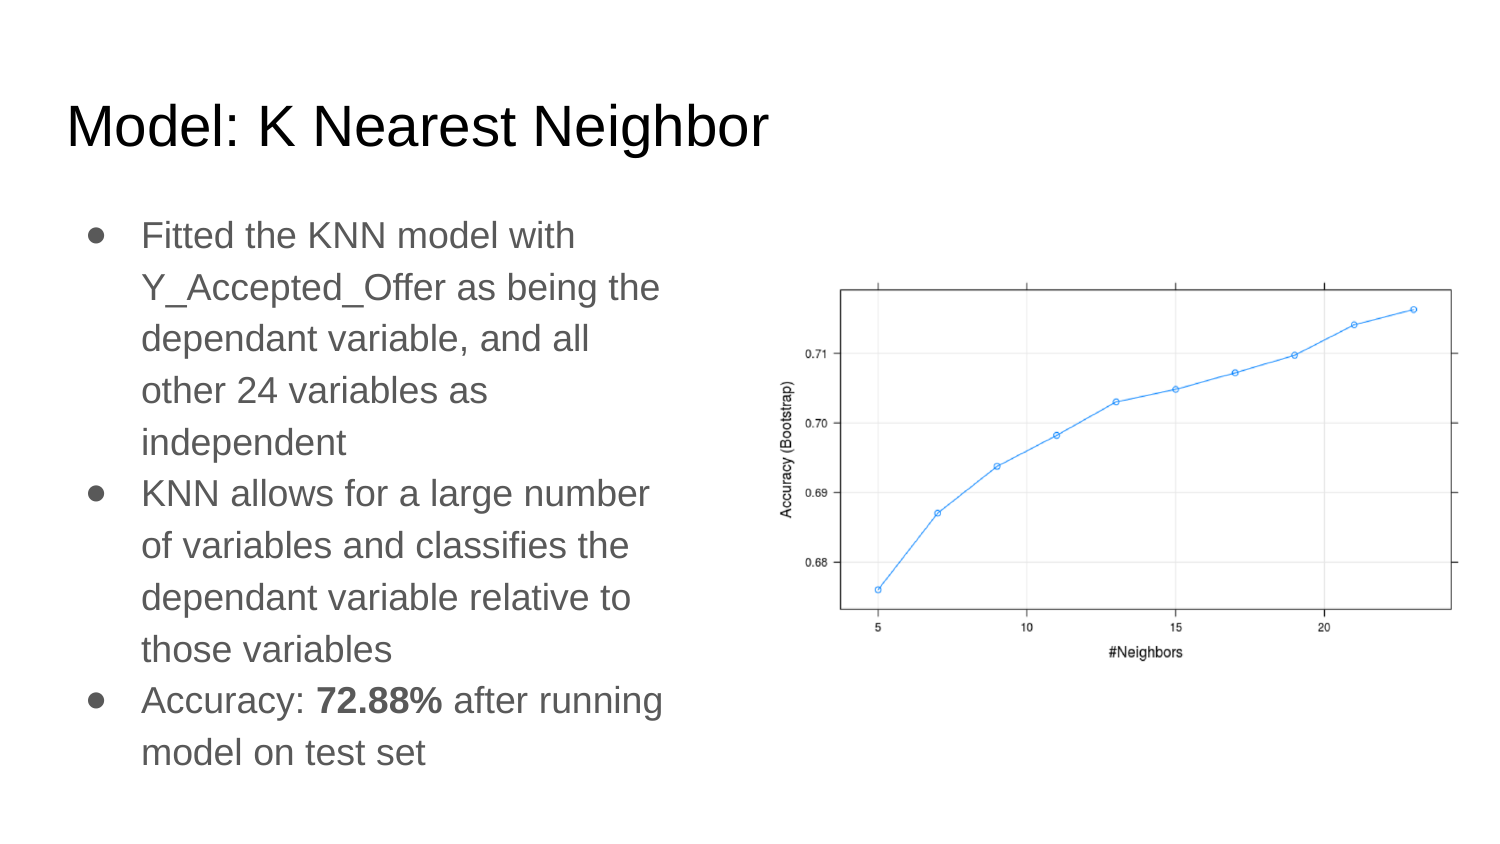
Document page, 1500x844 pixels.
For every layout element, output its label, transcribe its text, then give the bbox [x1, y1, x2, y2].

picture [778, 247, 1473, 670]
title Model: K Nearest Neighbor [51, 72, 1449, 167]
list Fitted the KNN model with Y_Accepted_Offer as being the dependant variable, and all other 24 variables as independent KNN allows for a large number of variables and classifies the dependant variable relative to those variables Accuracy: 72.88% after running model on test set [51, 189, 698, 750]
